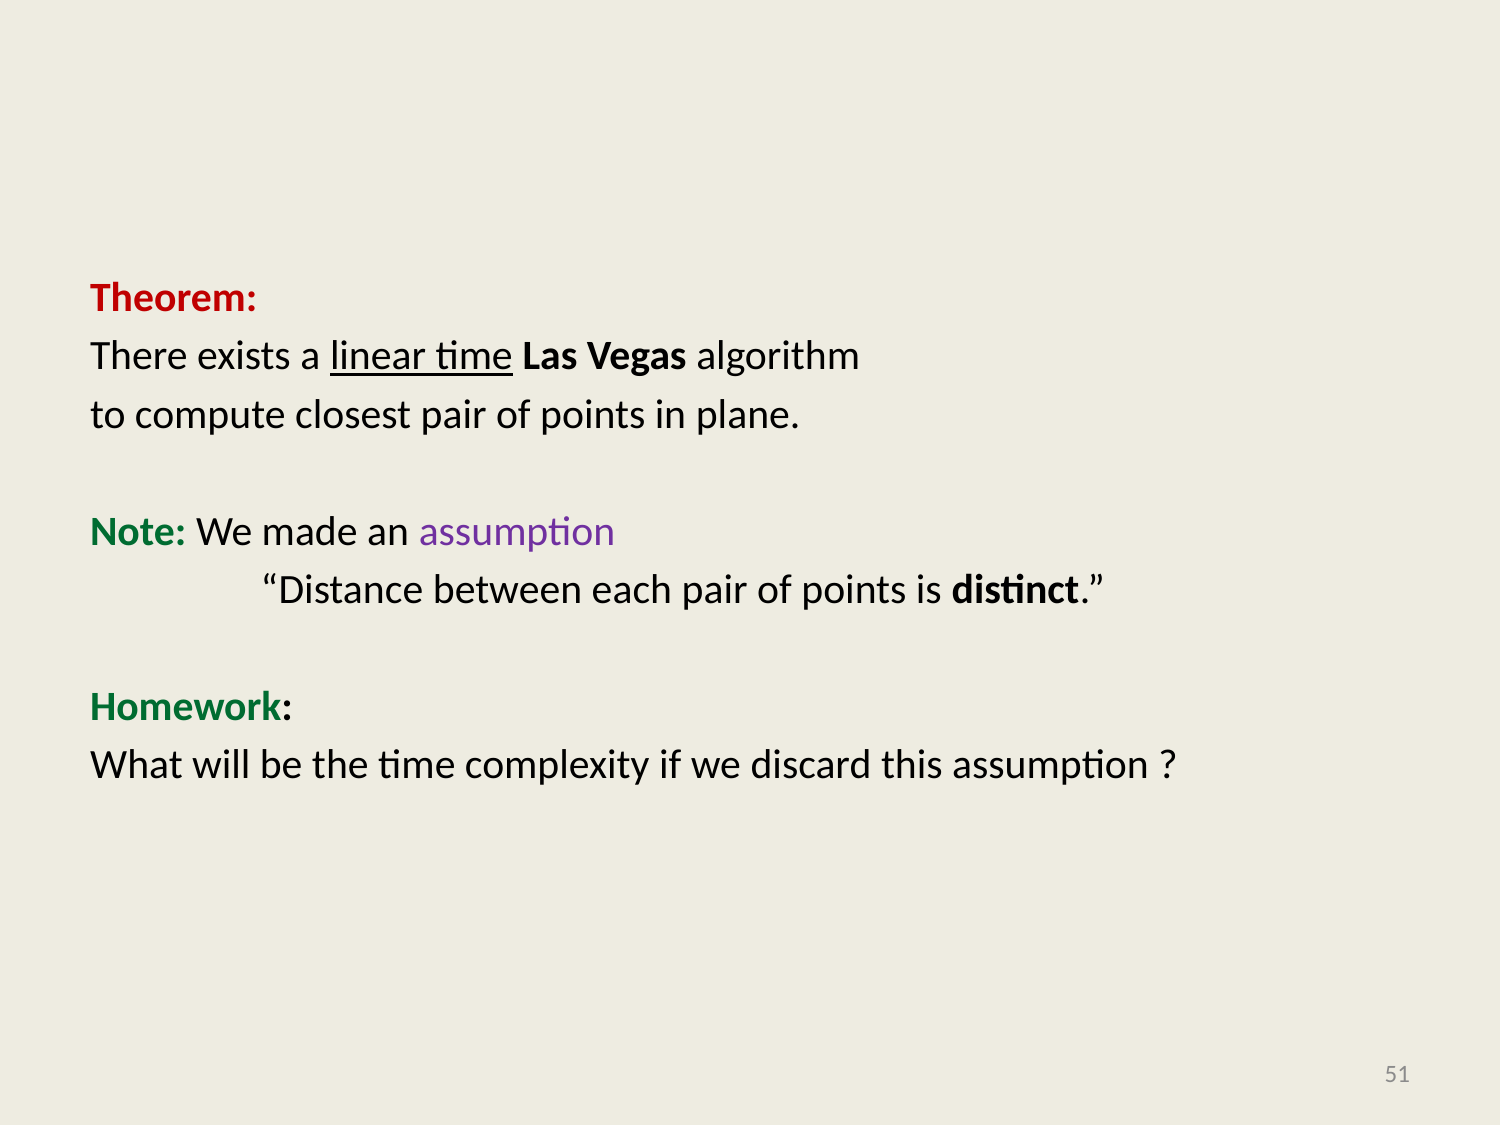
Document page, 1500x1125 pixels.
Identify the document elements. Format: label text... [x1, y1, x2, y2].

slide_number 51 [1074, 1042, 1425, 1103]
list Theorem: There exists a linear time Las Vegas algorithm to compute closest pair of points in plane. Note: We made an assumption “Distance between each pair of points is distinct.” Homework: What will be the time complexity if we discard this assumption ? [75, 262, 1425, 1005]
